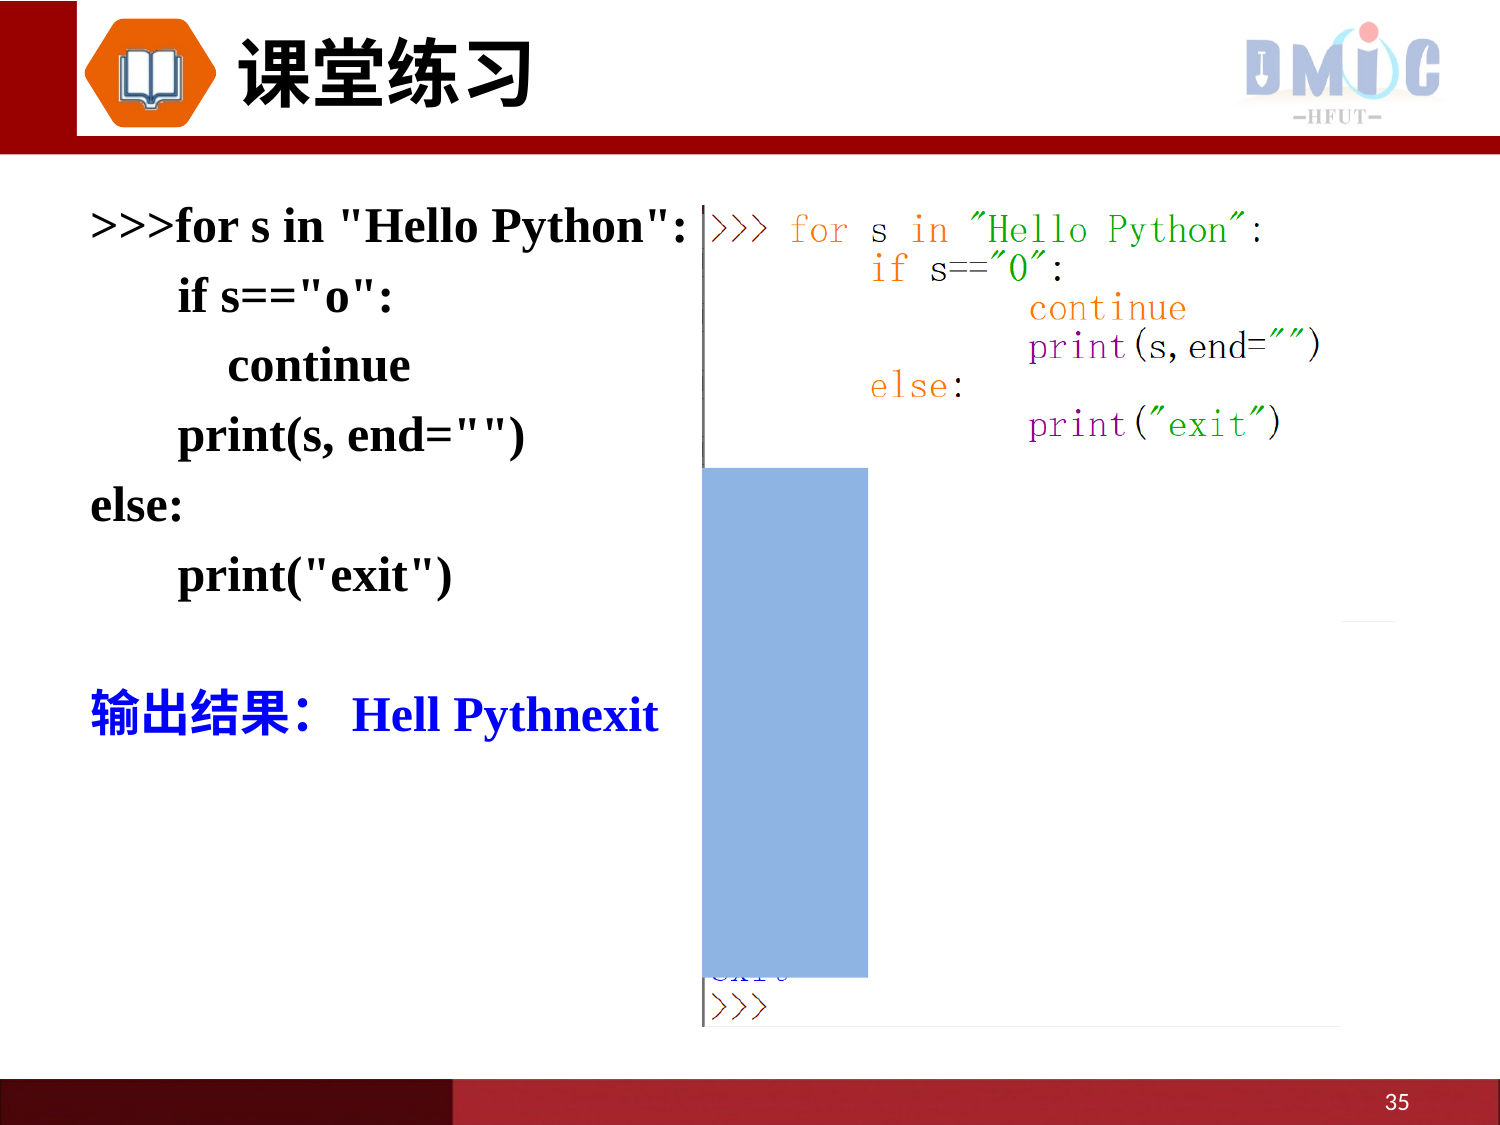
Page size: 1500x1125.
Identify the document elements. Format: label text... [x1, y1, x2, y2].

picture [701, 204, 1396, 1027]
slide_number 35 [1074, 1081, 1425, 1119]
picture [0, 1079, 1500, 1125]
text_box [0, 18, 898, 128]
list >>>for s in "Hello Python": if s=="o": continue print(s, end="") else: print("exit") 输出结果：Hell Pythnexit [74, 184, 1426, 953]
